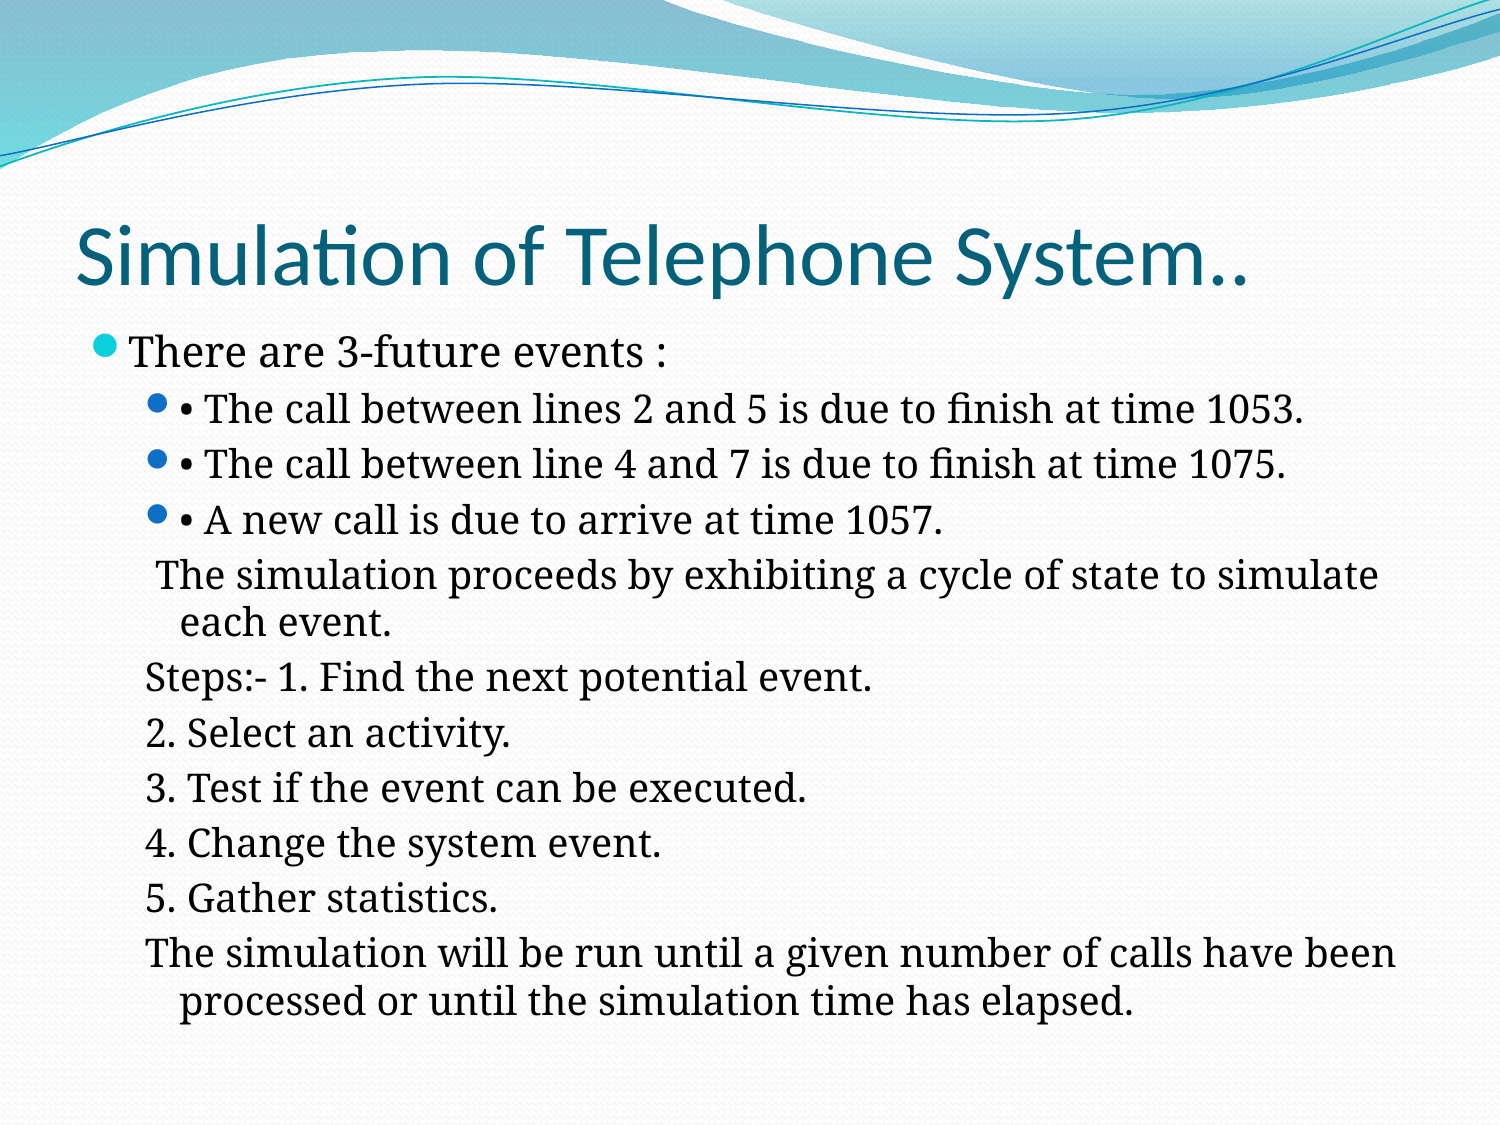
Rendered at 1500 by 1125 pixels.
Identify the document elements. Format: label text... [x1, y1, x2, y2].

list There are 3-future events : • The call between lines 2 and 5 is due to finish at time 1053. • The call between line 4 and 7 is due to finish at time 1075. • A new call is due to arrive at time 1057. The simulation proceeds by exhibiting a cycle of state to simulate each event. Steps:- 1. Find the next potential event. 2. Select an activity. 3. Test if the event can be executed. 4. Change the system event. 5. Gather statistics. The simulation will be run until a given number of calls have been processed or until the simulation time has elapsed. [75, 317, 1425, 1038]
title Simulation of Telephone System.. [75, 115, 1425, 303]
